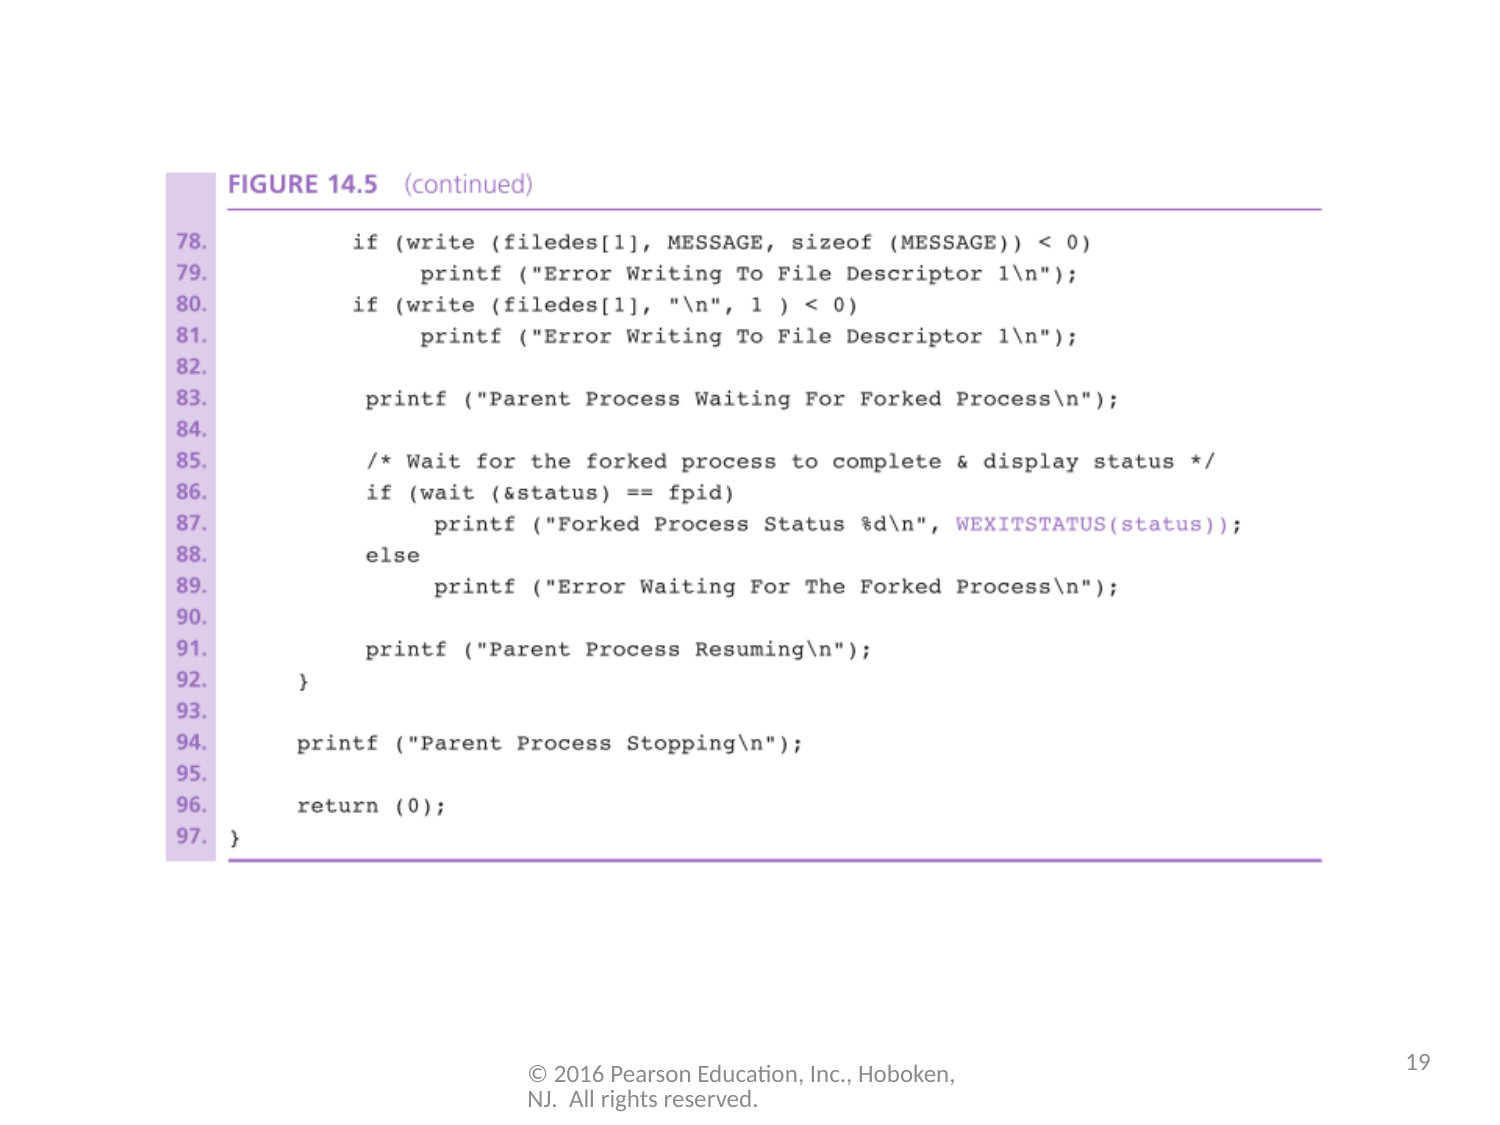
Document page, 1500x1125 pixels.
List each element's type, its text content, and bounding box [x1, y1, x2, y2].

slide_number 19 [1095, 1030, 1446, 1091]
picture [148, 162, 1351, 874]
footer © 2016 Pearson Education, Inc., Hoboken, NJ. All rights reserved. [512, 1042, 988, 1103]
